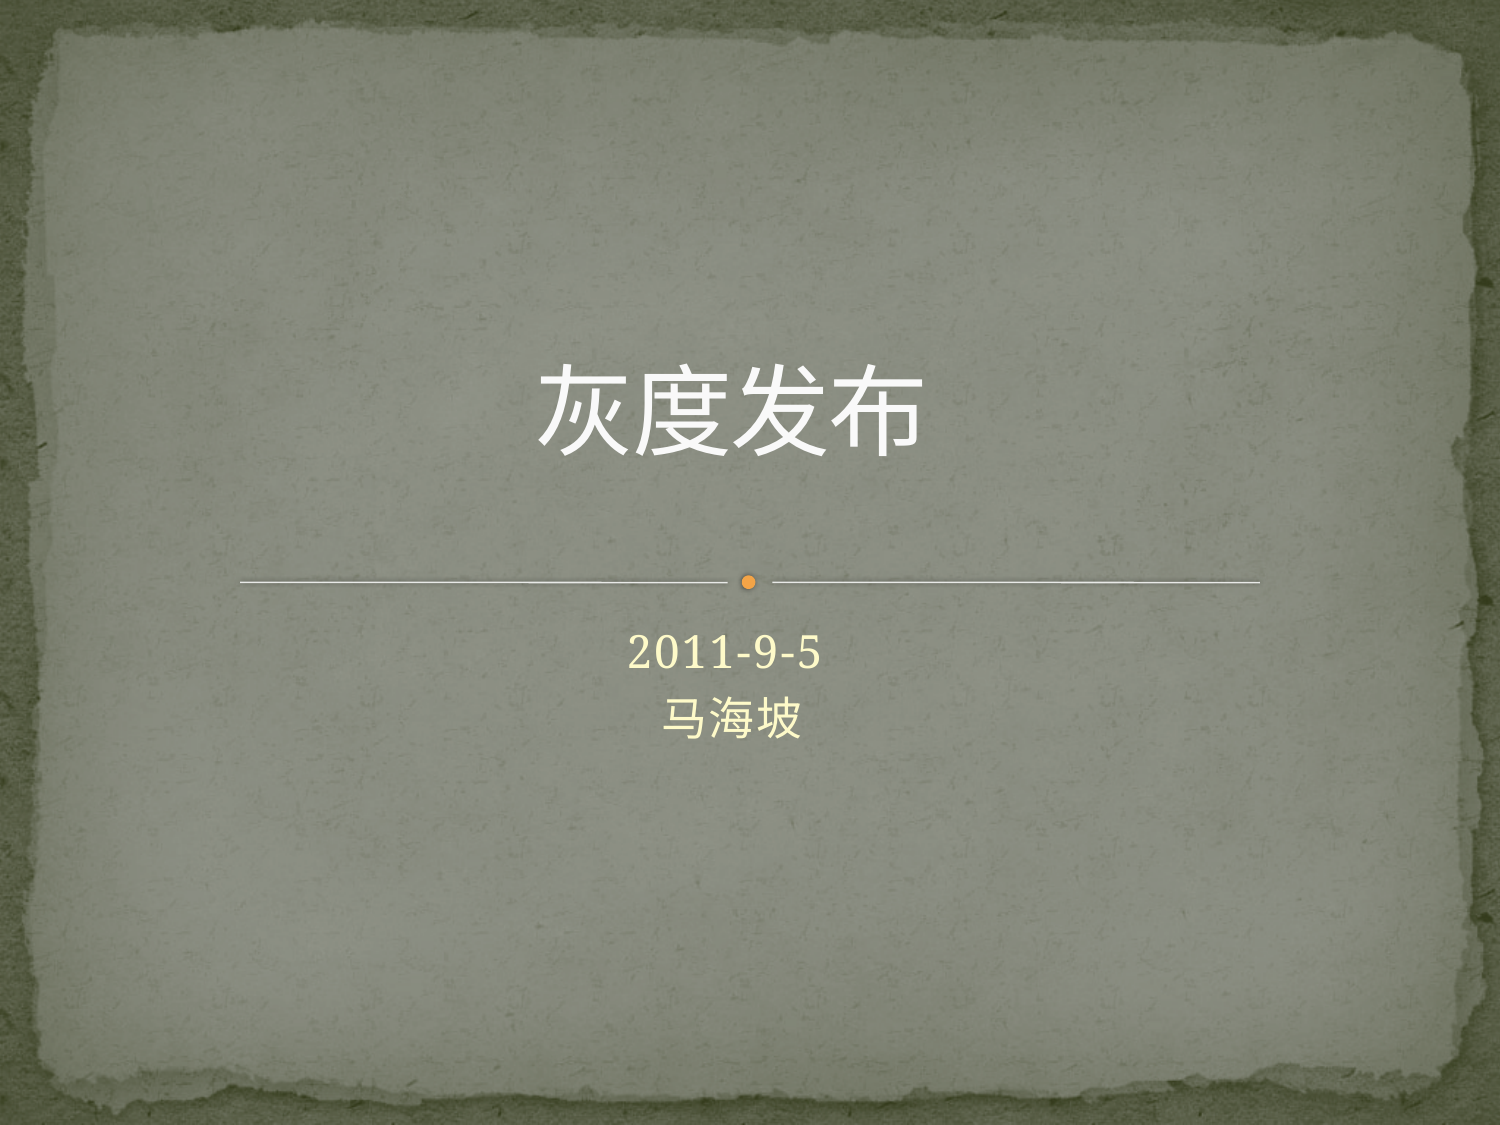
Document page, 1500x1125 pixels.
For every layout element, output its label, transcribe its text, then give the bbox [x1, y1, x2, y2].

title 灰度发布 [87, 175, 1376, 476]
subtitle 2011-9-5 马海坡 [87, 614, 1376, 903]
